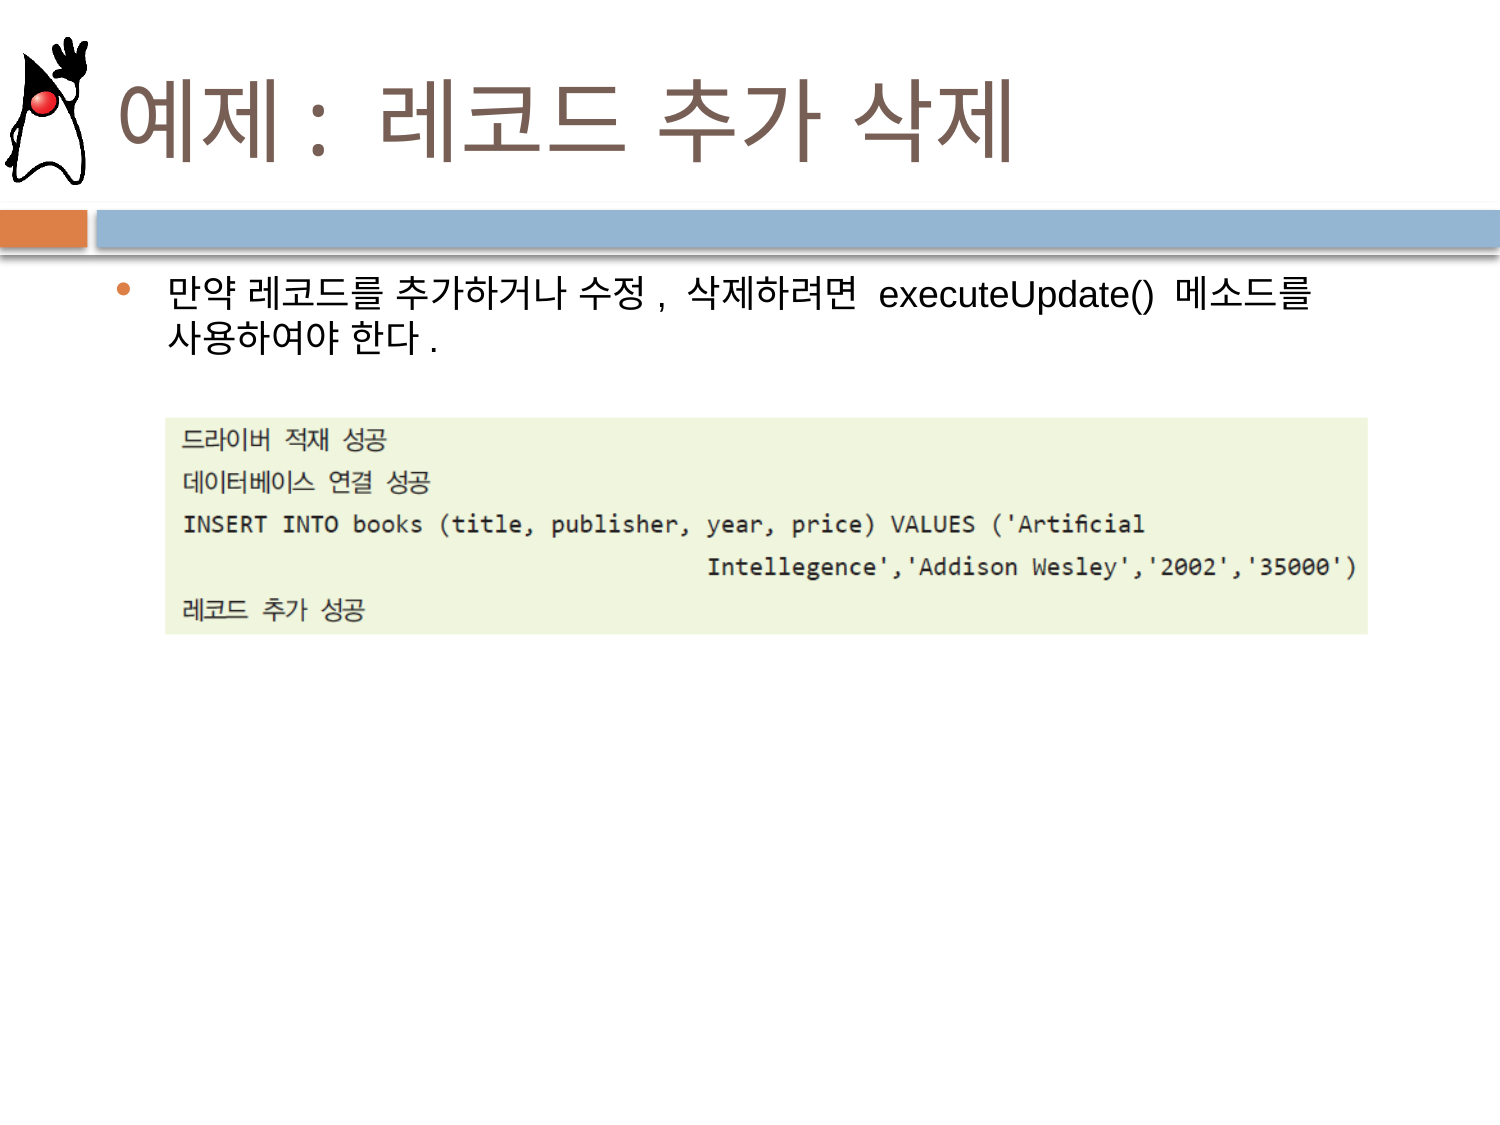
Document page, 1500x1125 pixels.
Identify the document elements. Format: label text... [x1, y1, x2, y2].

picture [5, 37, 88, 185]
picture [164, 414, 1377, 641]
title 예제: 레코드 추가 삭제 [100, 37, 1438, 200]
list 만약 레코드를 추가하거나 수정, 삭제하려면 executeUpdate() 메소드를 사용하여야 한다. [100, 262, 1438, 1000]
